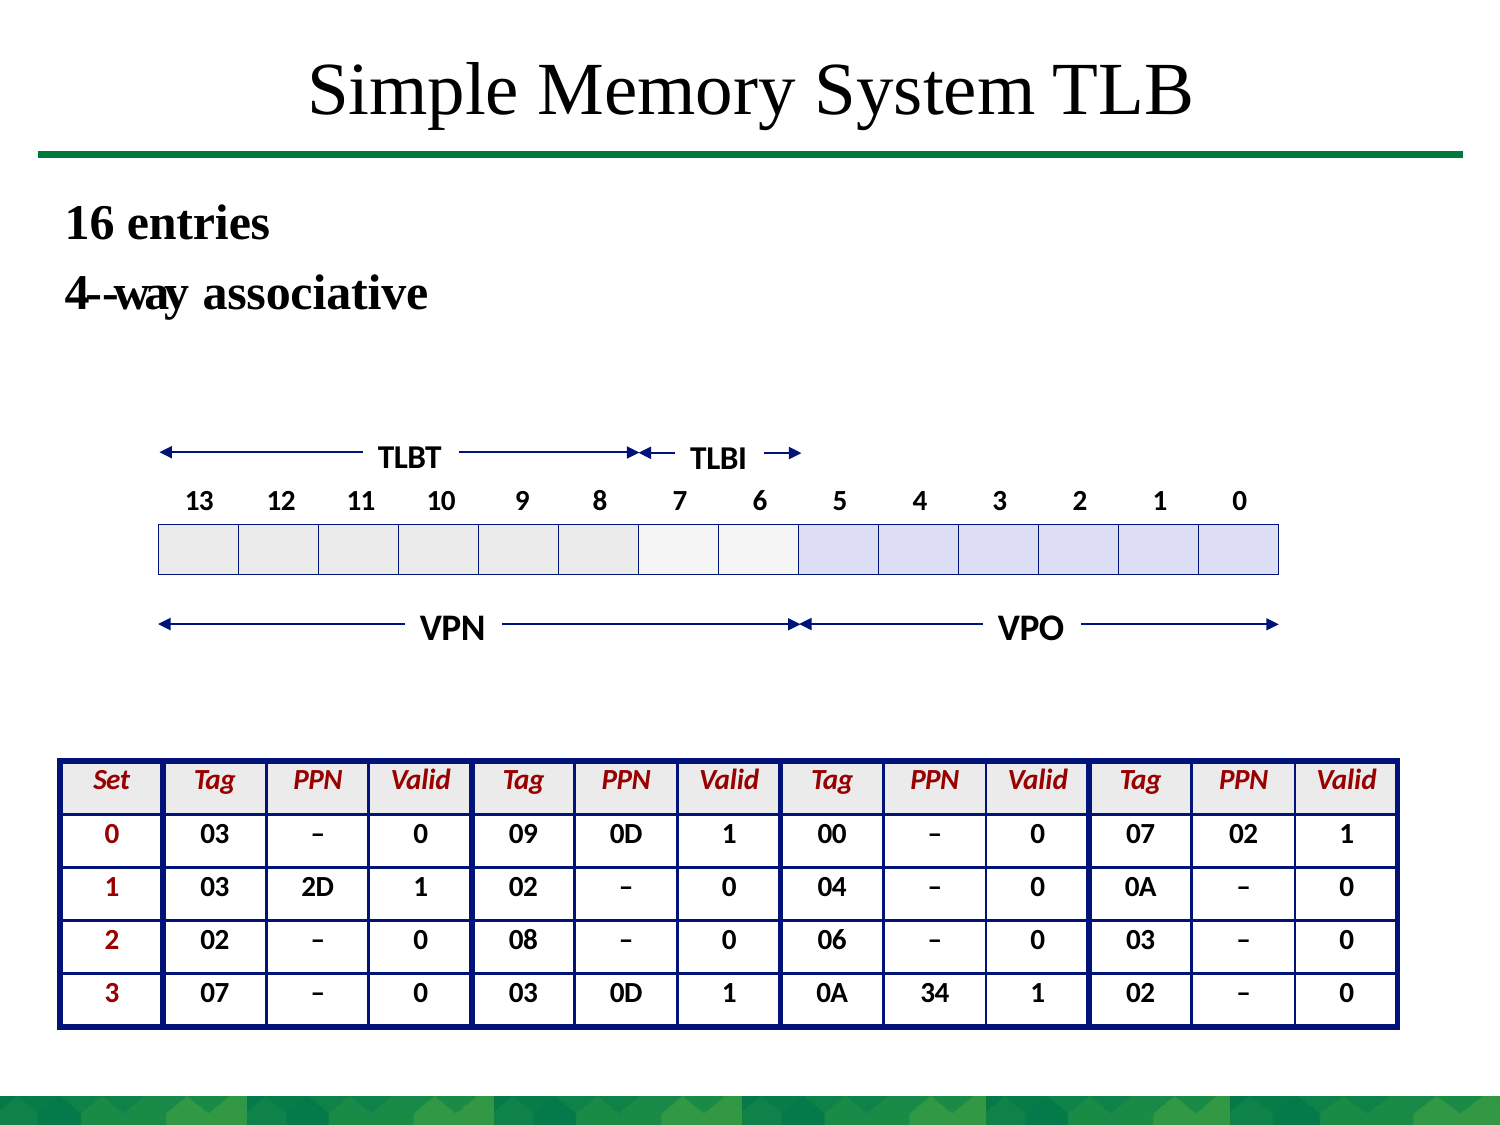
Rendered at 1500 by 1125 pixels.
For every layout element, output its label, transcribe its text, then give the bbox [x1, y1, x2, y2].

table_cell 03 [166, 869, 265, 919]
table_header Set [63, 764, 160, 813]
table_header [799, 525, 878, 574]
table_cell 02 [1193, 816, 1294, 866]
table_header [159, 525, 238, 574]
table_cell – [576, 922, 676, 972]
table_cell 0 [679, 922, 778, 972]
table_cell 1 [987, 975, 1086, 1024]
table_cell 0 [1296, 869, 1395, 919]
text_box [157, 617, 406, 631]
table_cell 0 [1296, 922, 1395, 972]
table_cell 04 [783, 869, 882, 919]
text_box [763, 446, 802, 460]
table_header [399, 525, 478, 574]
table_cell – [1193, 975, 1294, 1024]
table_header Valid [1296, 764, 1395, 813]
table_cell – [885, 869, 985, 919]
table_header [719, 525, 798, 574]
table_cell 00 [783, 816, 882, 866]
table_cell 03 [1092, 922, 1190, 972]
table_header [639, 525, 718, 574]
table_cell 02 [1092, 975, 1190, 1024]
table_header [879, 525, 958, 574]
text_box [458, 446, 676, 460]
table_cell – [268, 975, 367, 1024]
text_box 4 [910, 479, 930, 517]
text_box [159, 445, 364, 459]
table_cell 09 [475, 816, 573, 866]
table_cell 07 [1092, 816, 1190, 866]
text_box 16 entries 4-­‐way associative [62, 176, 488, 320]
table_cell – [576, 869, 676, 919]
text_box VPO [995, 601, 1068, 649]
table_cell – [885, 816, 985, 866]
table_header Tag [475, 764, 573, 813]
table_cell 1 [370, 869, 469, 919]
table_cell 1 [63, 869, 160, 919]
table_cell 3 [63, 975, 160, 1024]
table_cell 1 [679, 975, 778, 1024]
table_cell 08 [475, 922, 573, 972]
table_header PPN [1193, 764, 1294, 813]
table_header PPN [268, 764, 367, 813]
table_header [1039, 525, 1118, 574]
text_box 0 [1230, 479, 1250, 517]
table_cell – [268, 922, 367, 972]
table_cell 02 [166, 922, 265, 972]
table_cell 0 [370, 816, 469, 866]
table_cell 03 [166, 816, 265, 866]
text_box 8 [590, 479, 610, 517]
table_cell 0 [63, 816, 160, 866]
text_box 3 [990, 479, 1010, 517]
table_header Tag [783, 764, 882, 813]
text_box TLBI [688, 433, 751, 476]
text_box TLBT 13 12 11 10 9 [182, 426, 530, 516]
table_cell 0 [987, 816, 1086, 866]
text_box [1080, 617, 1279, 631]
table_cell 0 [679, 869, 778, 919]
table_header [319, 525, 398, 574]
table_cell 2 [63, 922, 160, 972]
table_header Valid [987, 764, 1086, 813]
table_cell – [1193, 869, 1294, 919]
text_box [502, 617, 984, 631]
text_box 1 [1150, 479, 1170, 517]
table_header [959, 525, 1038, 574]
table_header Tag [1092, 764, 1190, 813]
table_cell 03 [475, 975, 573, 1024]
table_cell 0 [987, 922, 1086, 972]
text_box 6 [750, 479, 770, 517]
table_header Valid [370, 764, 469, 813]
text_box 2 [1070, 479, 1090, 517]
text_box VPN [417, 601, 489, 649]
table_cell – [885, 922, 985, 972]
table_cell 0 [1296, 975, 1395, 1024]
title Simple Memory System TLB [37, 155, 1463, 228]
table_header [559, 525, 638, 574]
table_cell 1 [679, 816, 778, 866]
table_cell – [268, 816, 367, 866]
table_cell 0 [370, 922, 469, 972]
table_header Tag [166, 764, 265, 813]
table_cell 02 [475, 869, 573, 919]
table_cell 1 [1296, 816, 1395, 866]
table_header PPN [576, 764, 676, 813]
text_box 7 [670, 479, 690, 517]
table_cell 06 [783, 922, 882, 972]
table_cell 0A [1092, 869, 1190, 919]
table_header [1199, 525, 1278, 574]
table_cell – [1193, 922, 1294, 972]
table_cell 0D [576, 816, 676, 866]
table_header Valid [679, 764, 778, 813]
table_cell 0D [576, 975, 676, 1024]
table_header [239, 525, 318, 574]
table_header PPN [885, 764, 985, 813]
table_cell 0 [987, 869, 1086, 919]
table_cell 0A [783, 975, 882, 1024]
title Simple Memory System TLB [37, 37, 1463, 154]
table_header [479, 525, 558, 574]
table_cell 34 [885, 975, 985, 1024]
table_cell 0 [370, 975, 469, 1024]
table_cell 2D [268, 869, 367, 919]
picture [0, 1096, 1500, 1125]
table_header [1119, 525, 1198, 574]
table_cell 07 [166, 975, 265, 1024]
text_box 5 [830, 479, 850, 517]
